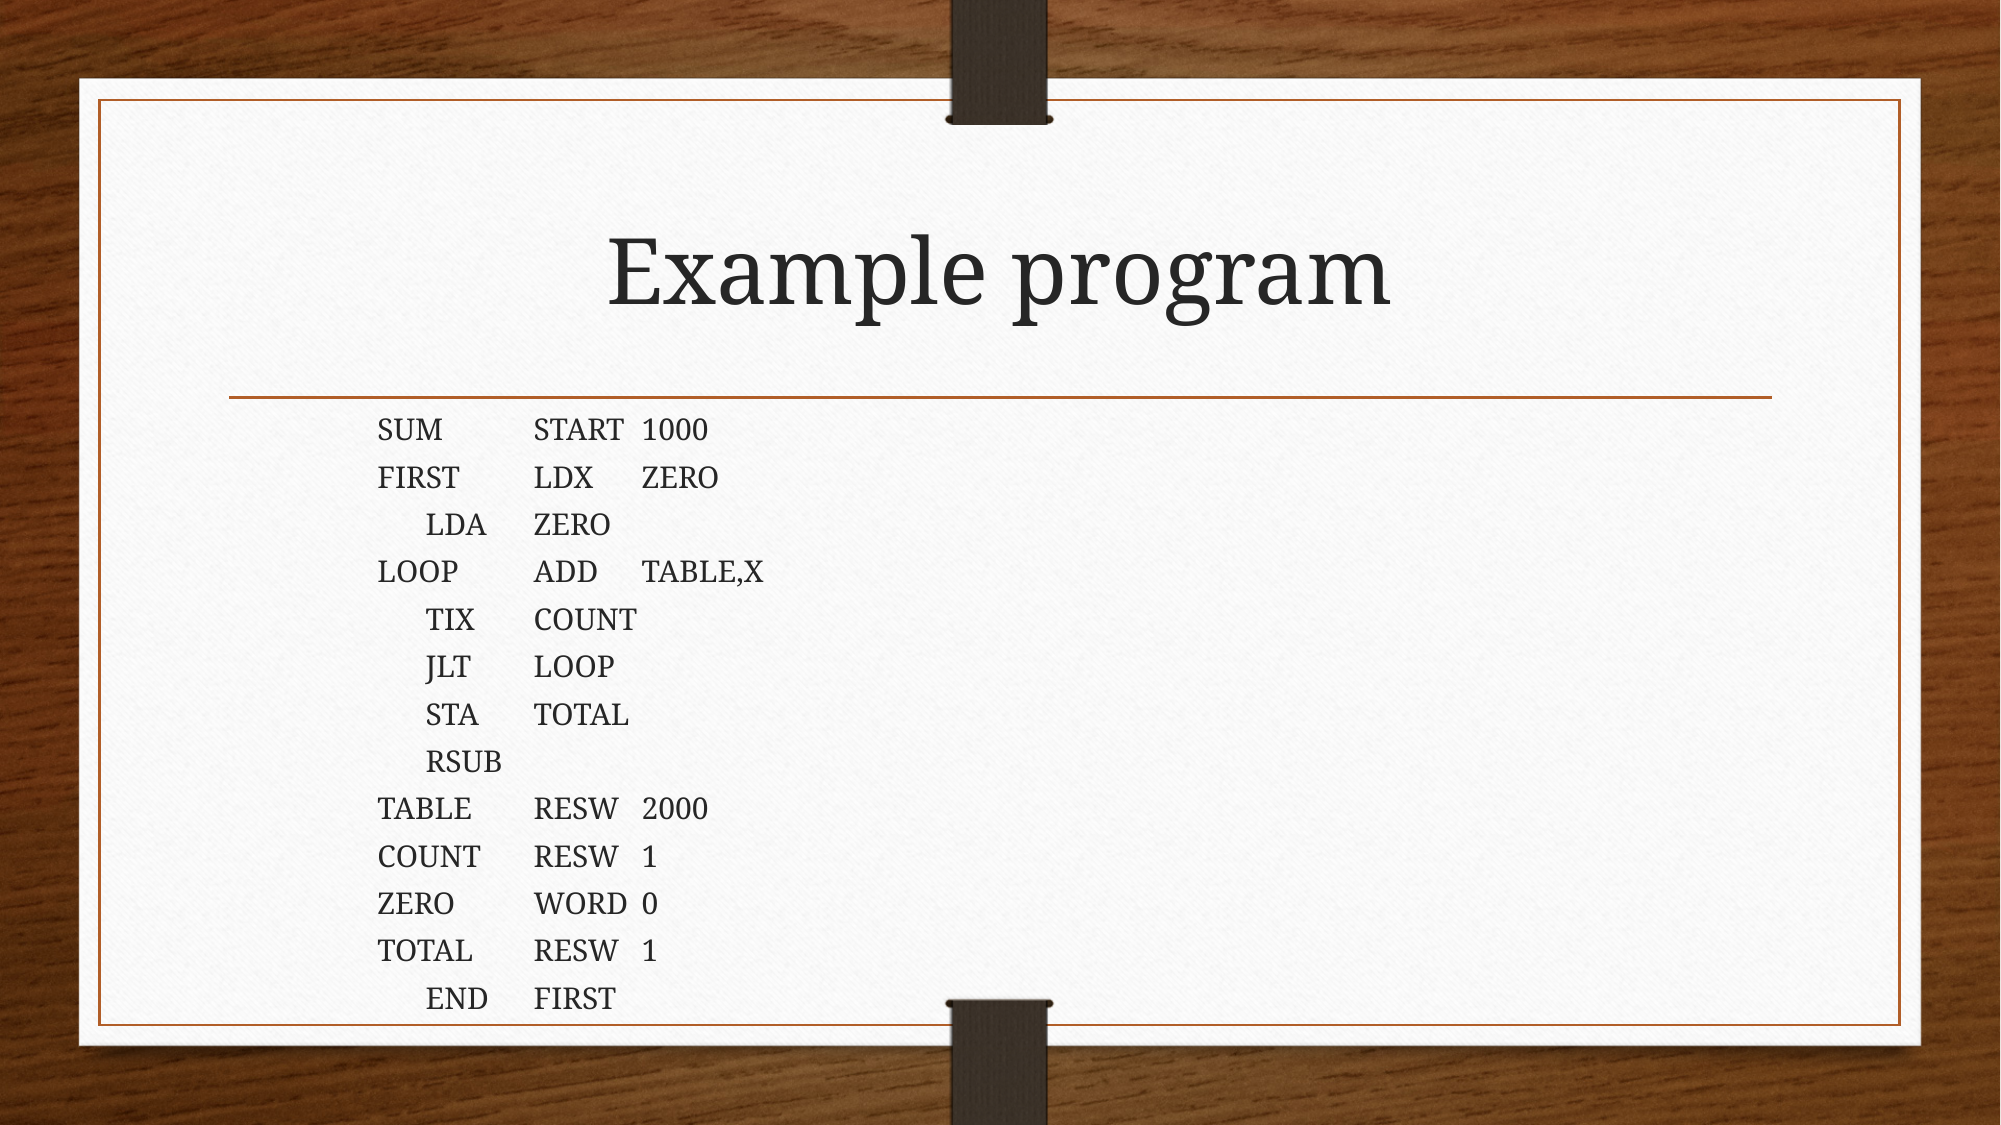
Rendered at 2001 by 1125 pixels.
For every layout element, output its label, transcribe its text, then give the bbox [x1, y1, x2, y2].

title Example program [212, 161, 1788, 375]
picture [101, 0, 2001, 1125]
picture [0, 0, 948, 1125]
list SUM START 1000 FIRST LDX ZERO LDA ZERO LOOP ADD TABLE,X TIX COUNT JLT LOOP STA TOTAL RSUB TABLE RESW 2000 COUNT RESW 1 ZERO WORD 0 TOTAL RESW 1 END FIRST [362, 407, 1638, 1028]
